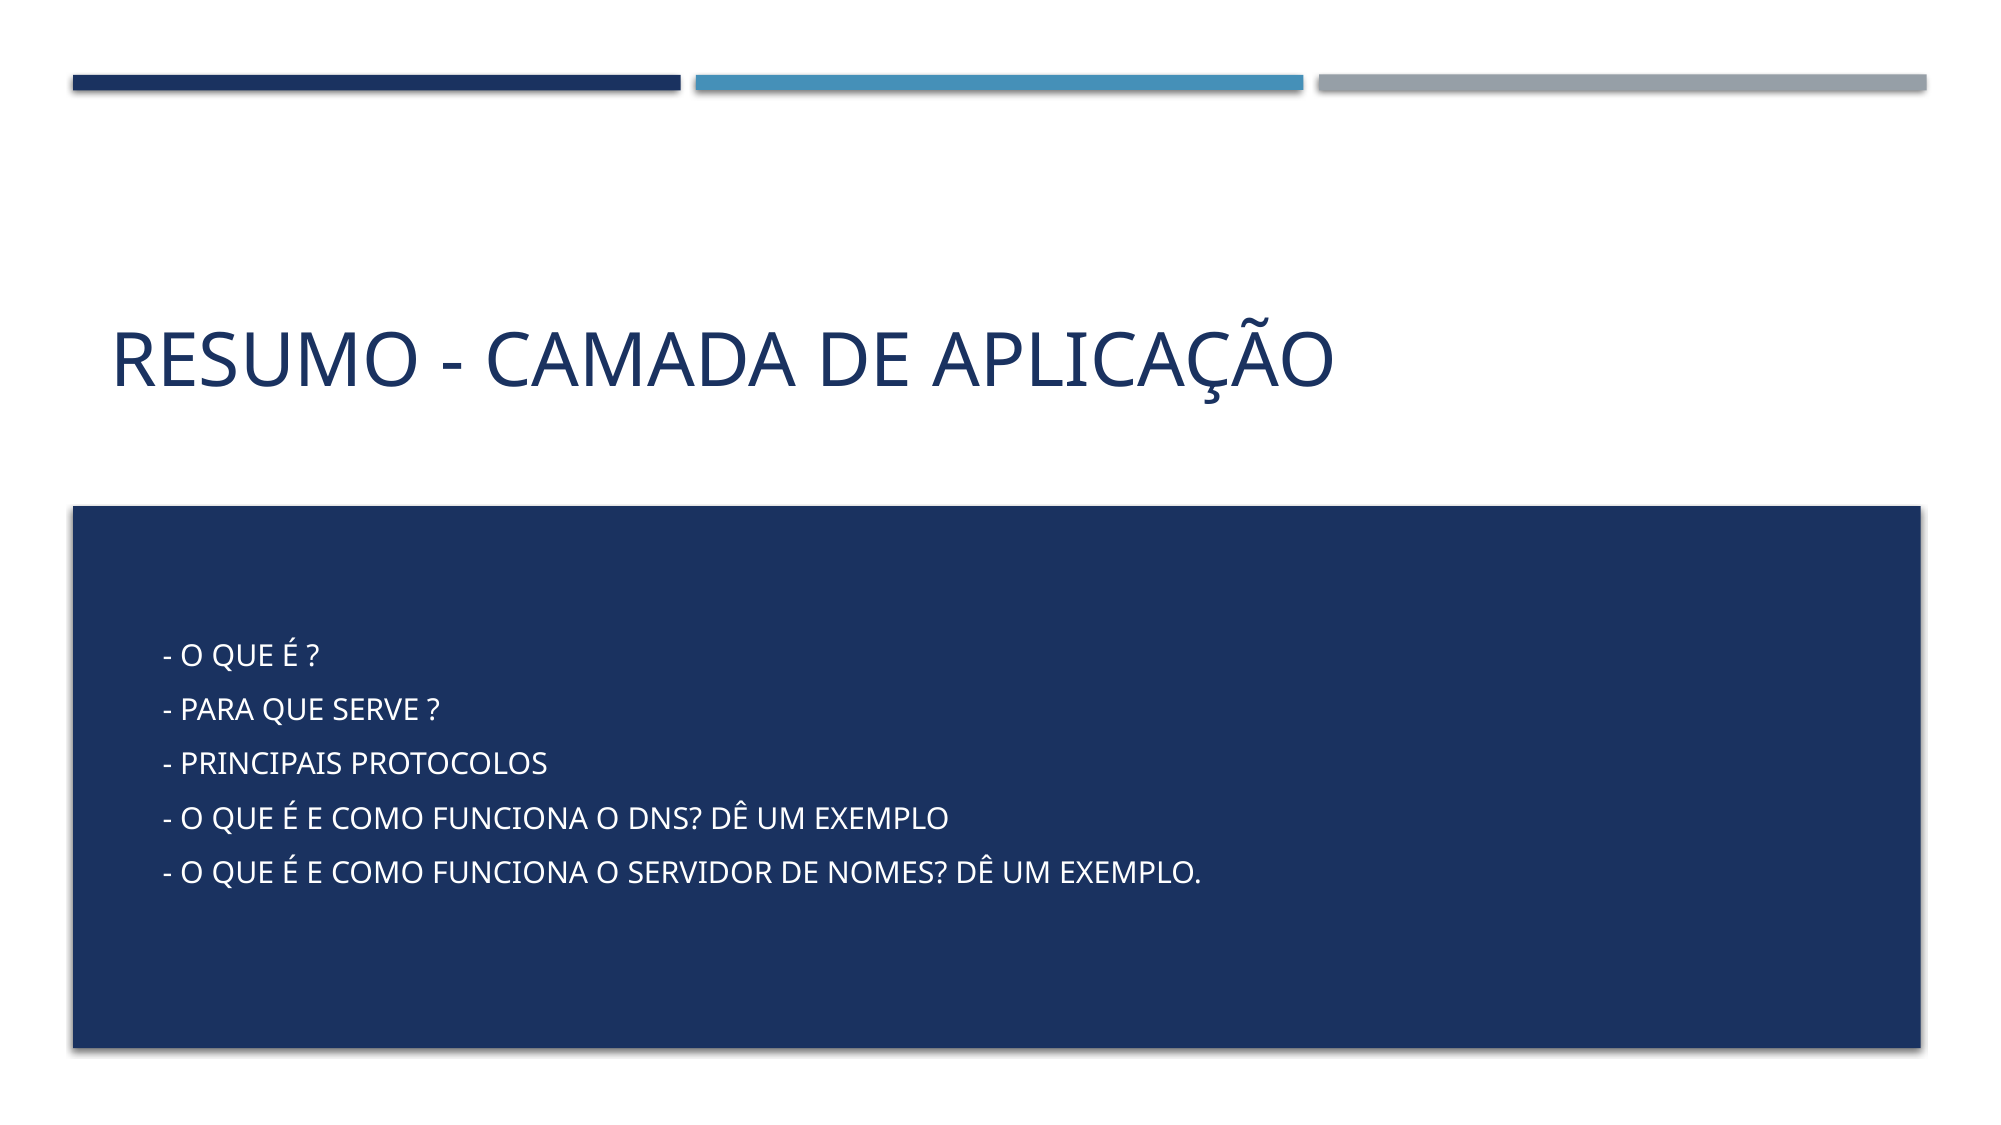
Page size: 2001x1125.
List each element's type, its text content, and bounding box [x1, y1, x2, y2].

title Resumo - Camada de aplicação [95, 167, 1899, 410]
subtitle - O que é ? - para que serve ? - principais protocolos - o que é e como funciona o DNS? dê um exemplo - o que é e como funciona o servidor de nomes? dê um exemplo. [147, 610, 1952, 899]
